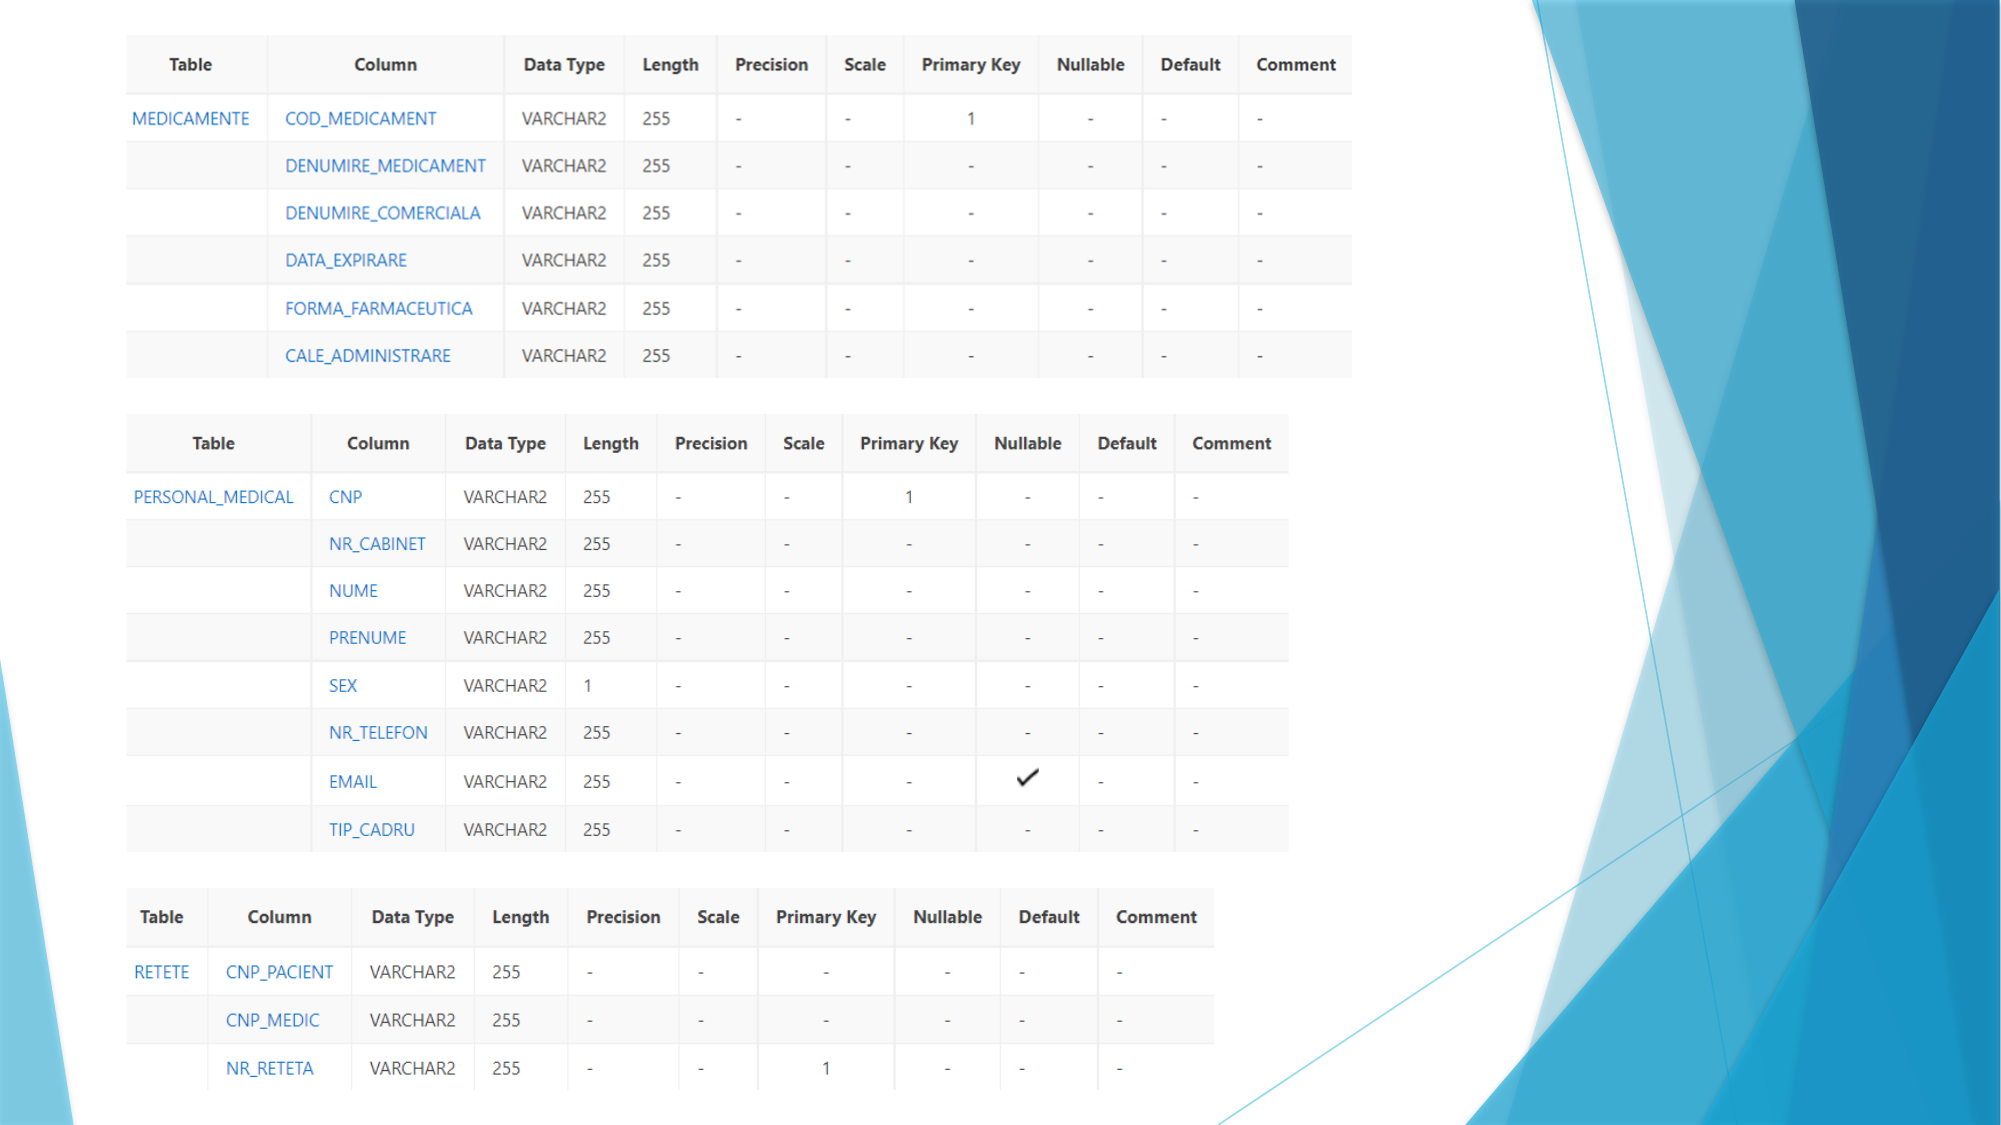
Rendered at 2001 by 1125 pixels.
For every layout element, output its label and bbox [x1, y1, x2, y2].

picture [125, 888, 1215, 1091]
picture [125, 34, 1353, 378]
picture [125, 414, 1290, 853]
